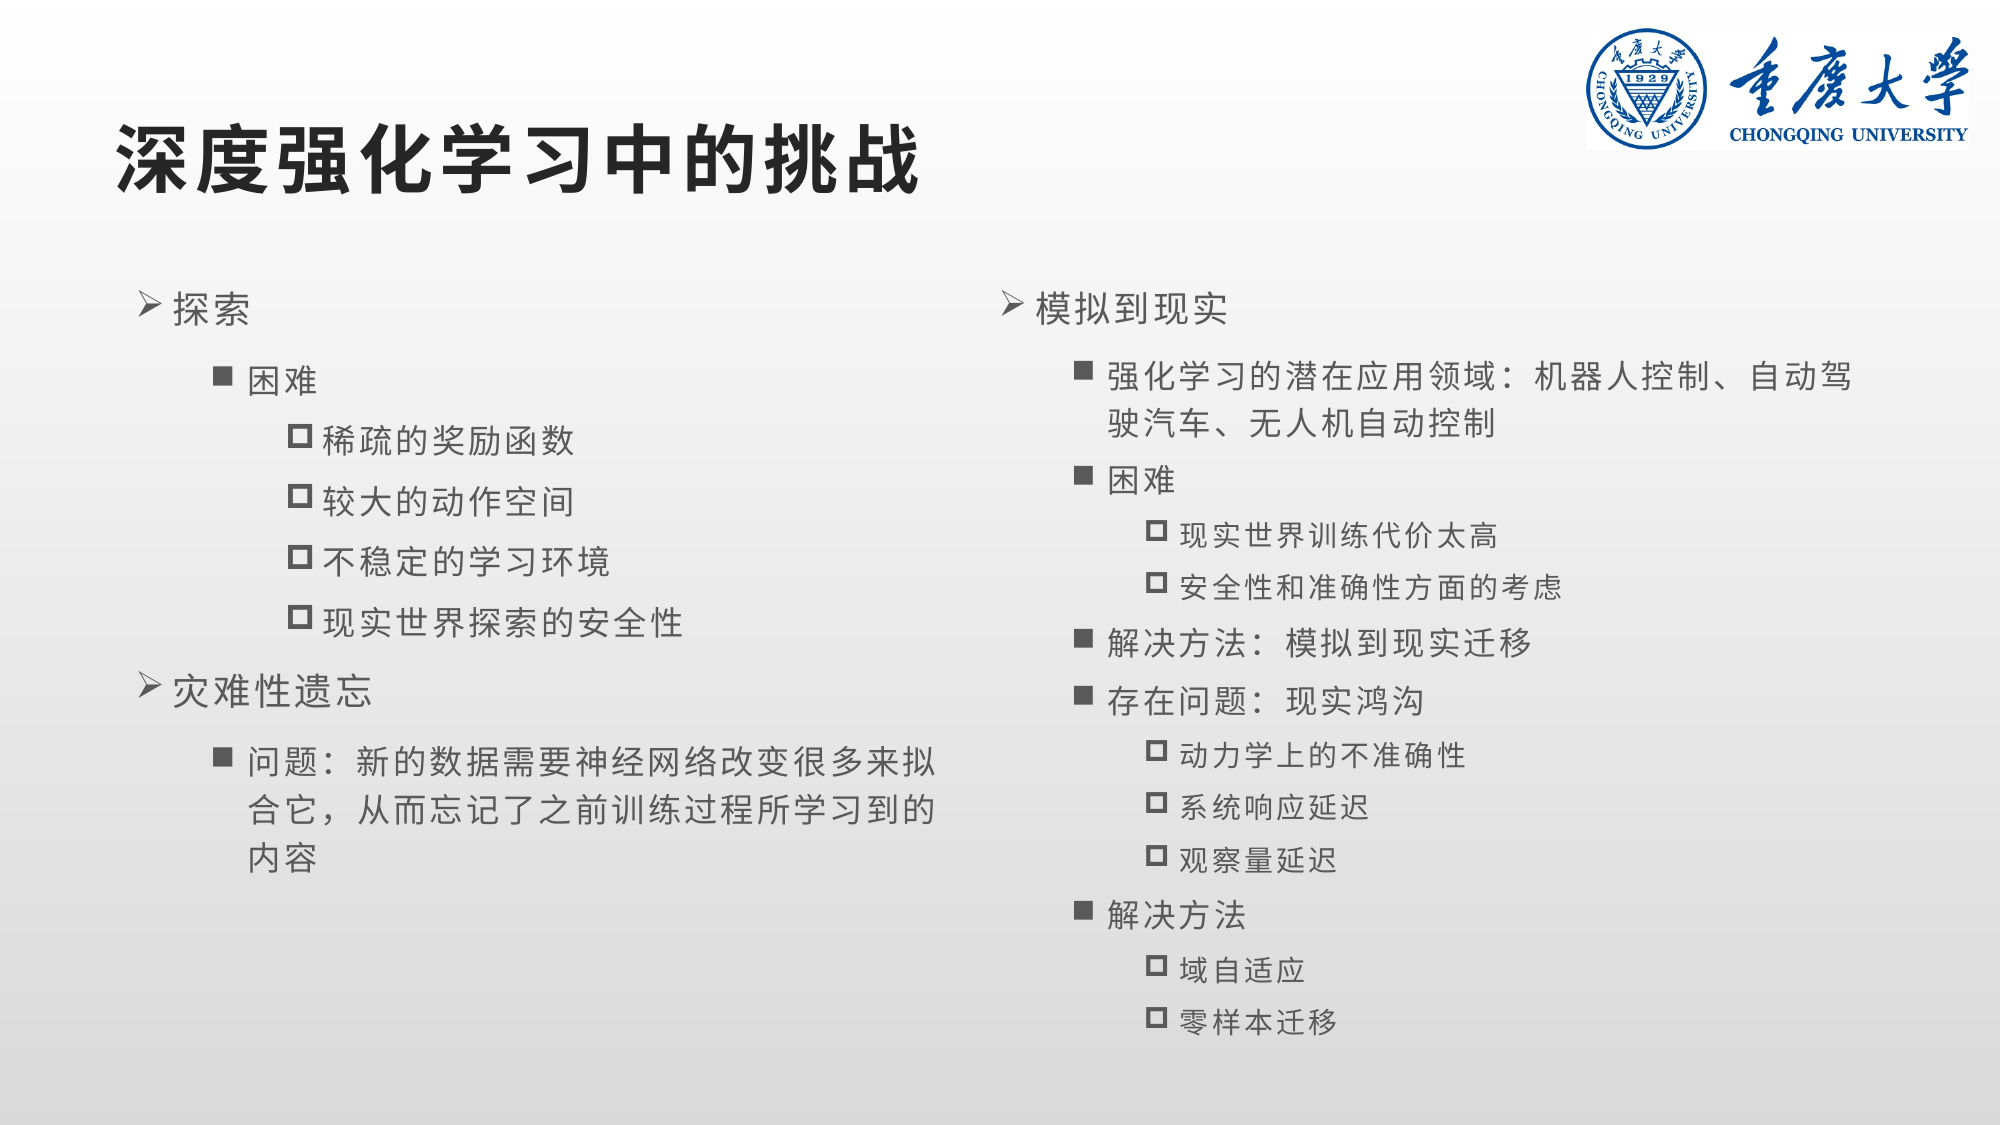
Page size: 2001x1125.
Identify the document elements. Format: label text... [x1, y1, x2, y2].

title 深度强化学习中的挑战 [99, 99, 1900, 216]
text_box 探索 困难 稀疏的奖励函数 较大的动作空间 不稳定的学习环境 现实世界探索的安全性 灾难性遗忘 问题：新的数据需要神经网络改变很多来拟合它，从而忘记了之前训练过程所学习到的内容 [120, 265, 965, 1051]
list 模拟到现实 强化学习的潜在应用领域：机器人控制、自动驾驶汽车、无人机自动控制 困难 现实世界训练代价太高 安全性和准确性方面的考虑 解决方法：模拟到现实迁移 存在问题：现实鸿沟 动力学上的不准确性 系统响应延迟 观察量延迟 解决方法 域自适应 零样本迁移 [983, 265, 1900, 1051]
picture [1586, 28, 1969, 150]
